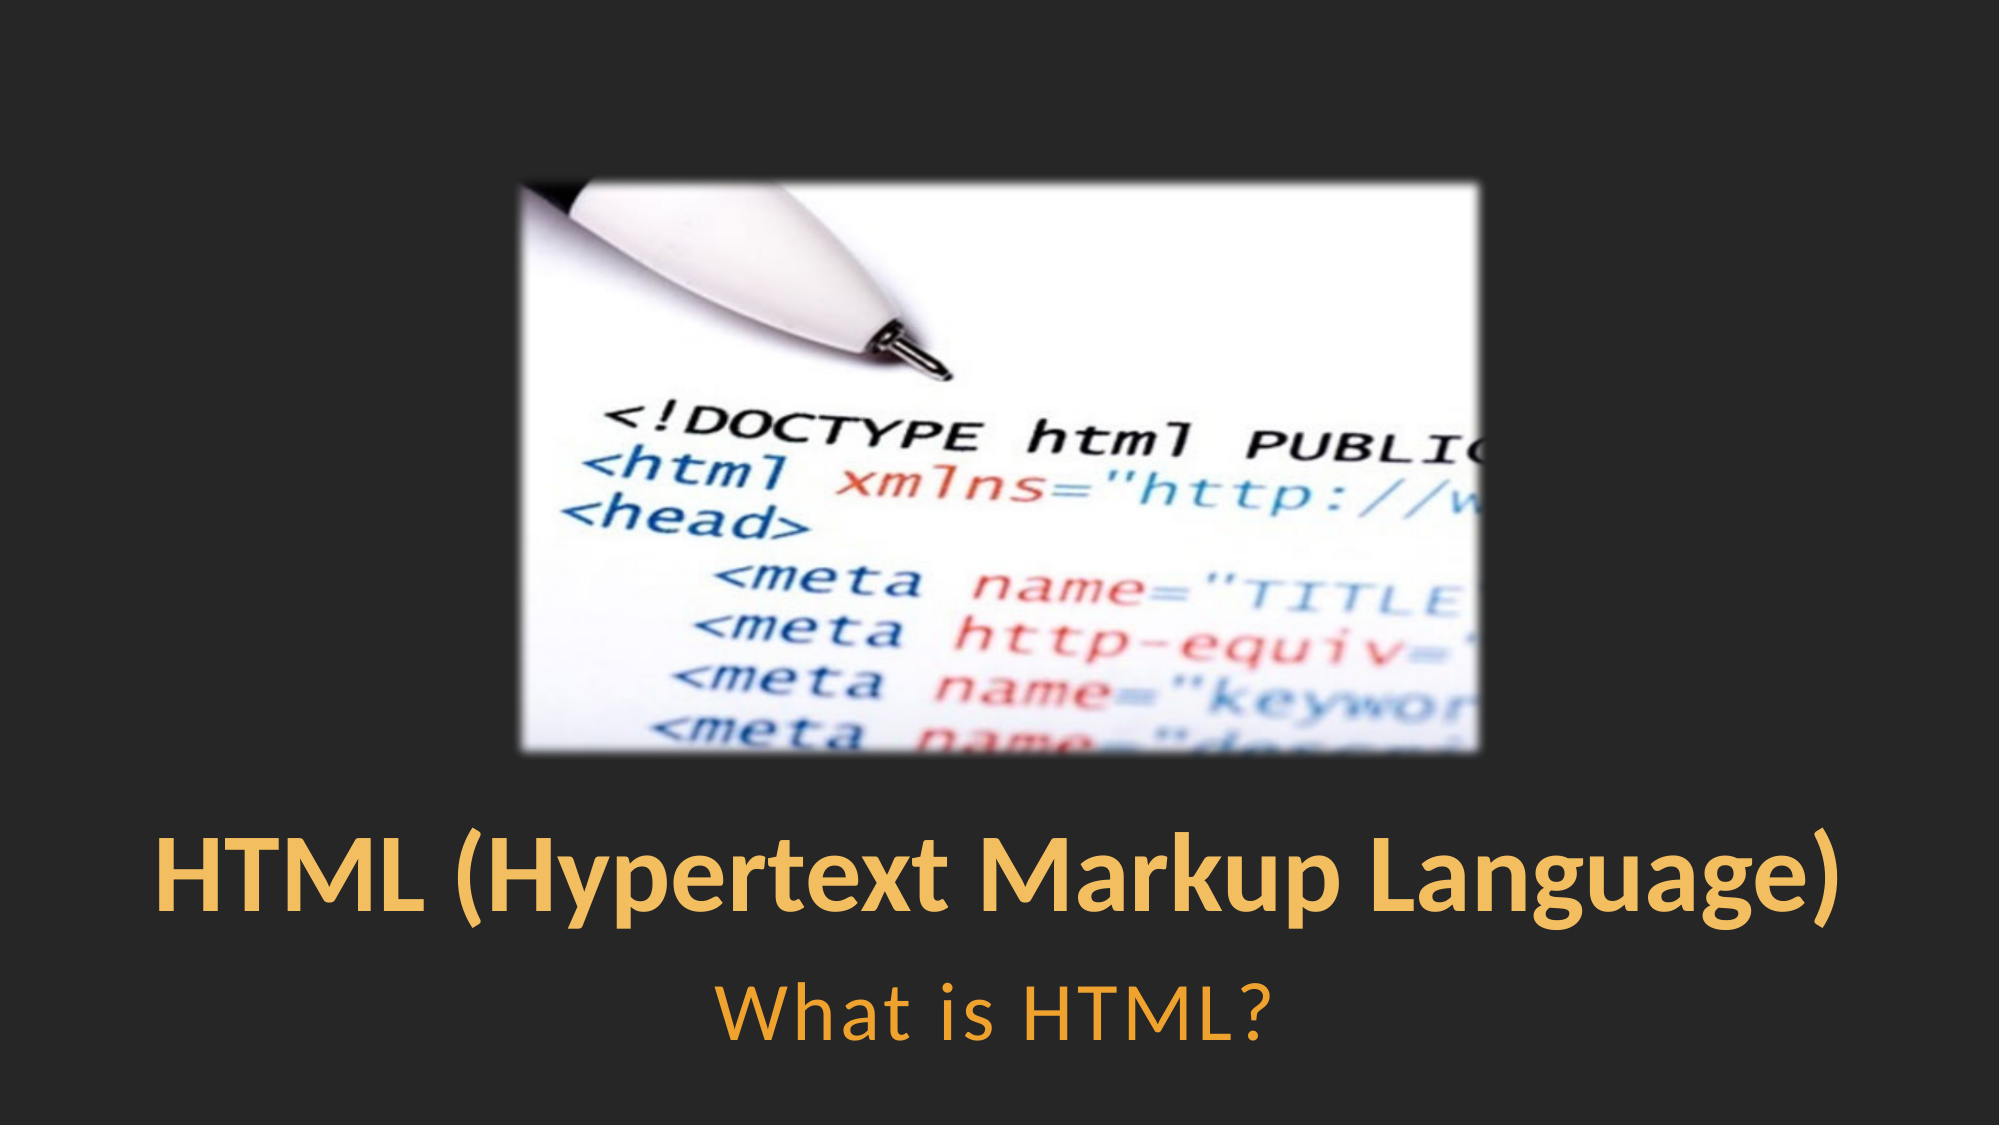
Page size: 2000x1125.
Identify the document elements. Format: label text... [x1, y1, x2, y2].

title HTML (Hypertext Markup Language) [112, 814, 1887, 940]
list What is HTML? [188, 946, 1802, 1059]
picture [511, 174, 1488, 761]
